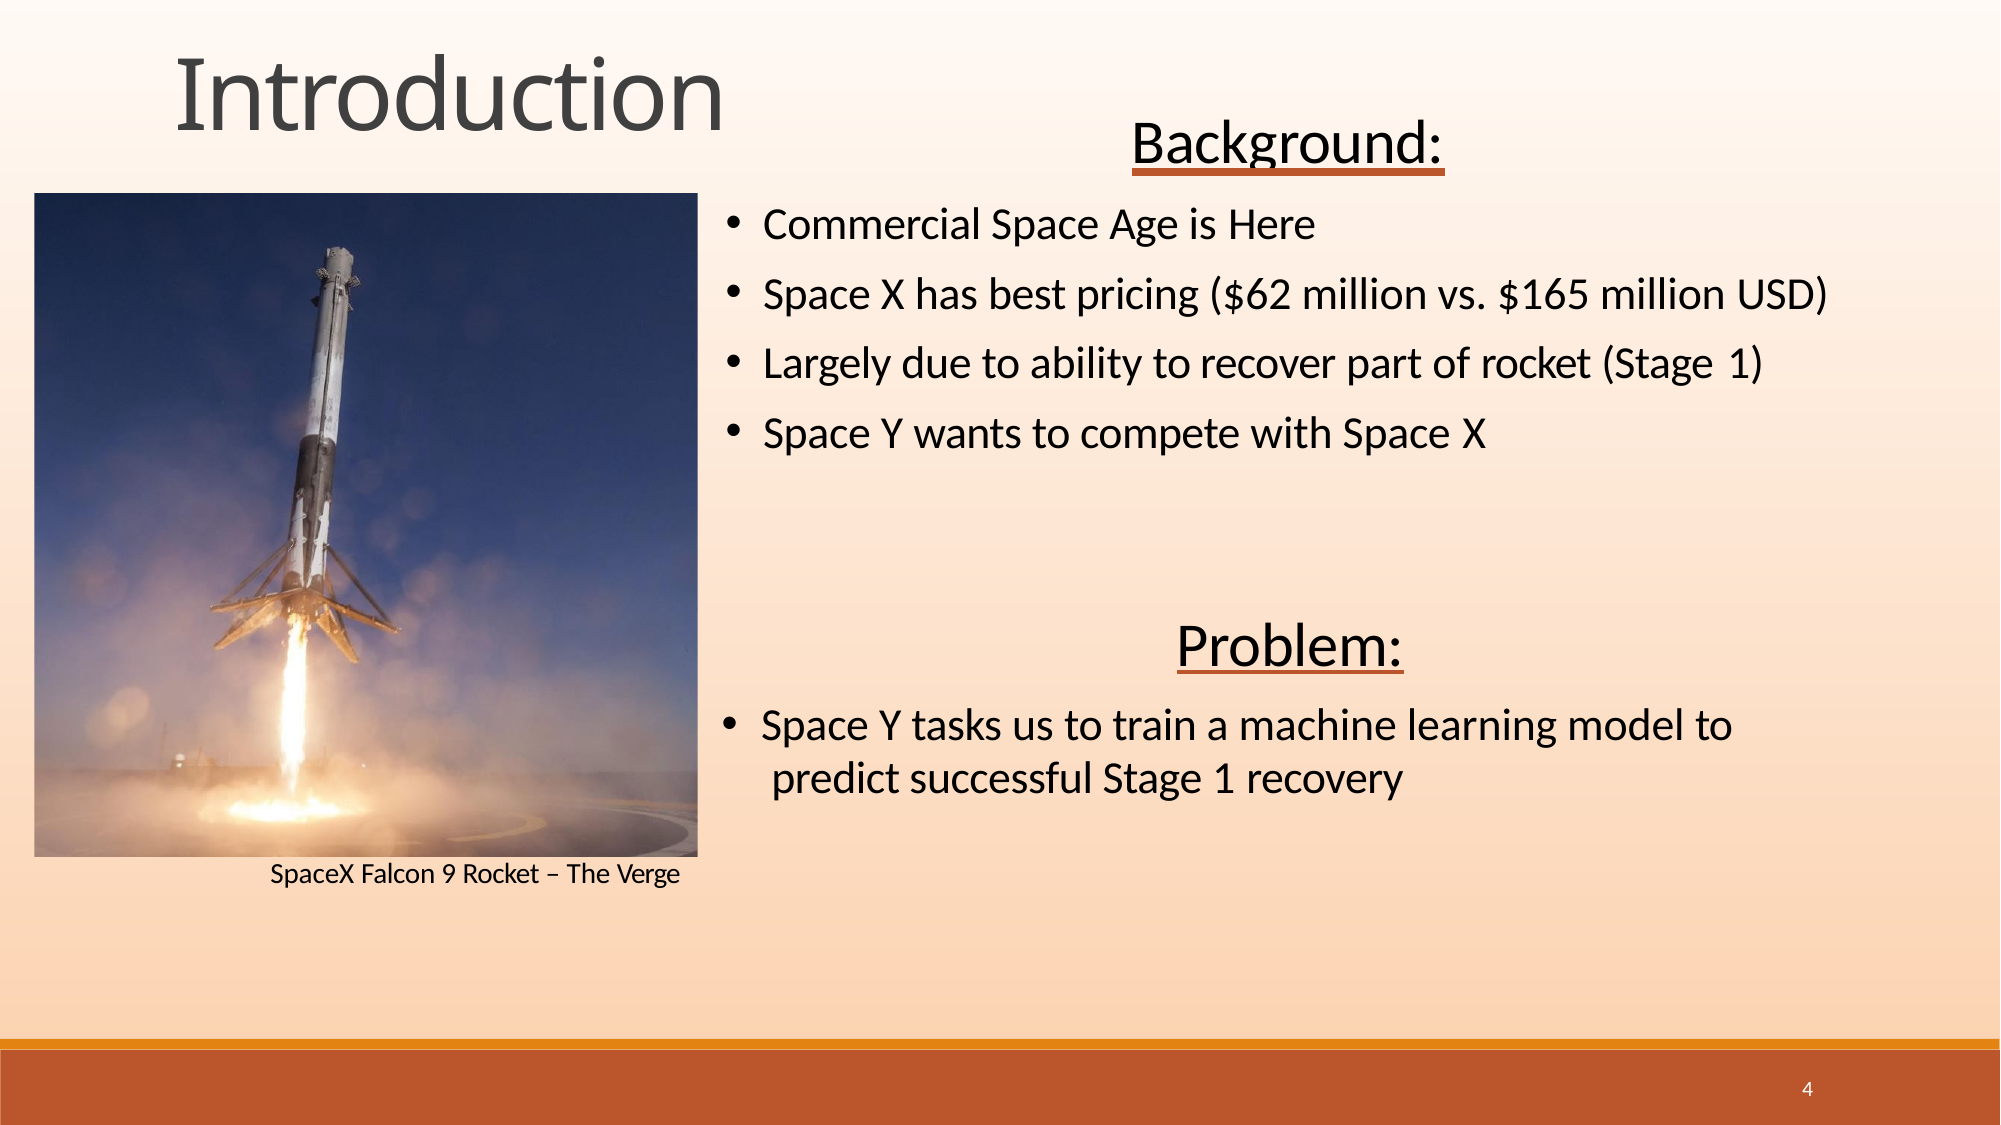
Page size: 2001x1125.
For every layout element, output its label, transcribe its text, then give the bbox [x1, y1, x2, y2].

title Introduction [172, 28, 750, 219]
text_box SpaceX Falcon 9 Rocket – The Verge [268, 852, 686, 890]
text_box [34, 193, 698, 857]
text_box Background: Commercial Space Age is Here Space X has best pricing ($62 million vs. $165 million USD) Largely due to ability to recover part of rocket (Stage 1) Space Y wants to compete with Space X Problem: Space Y tasks us to train a machine learning model to predict successful Stage 1 recovery [721, 74, 1836, 803]
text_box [0, 1038, 2000, 1125]
